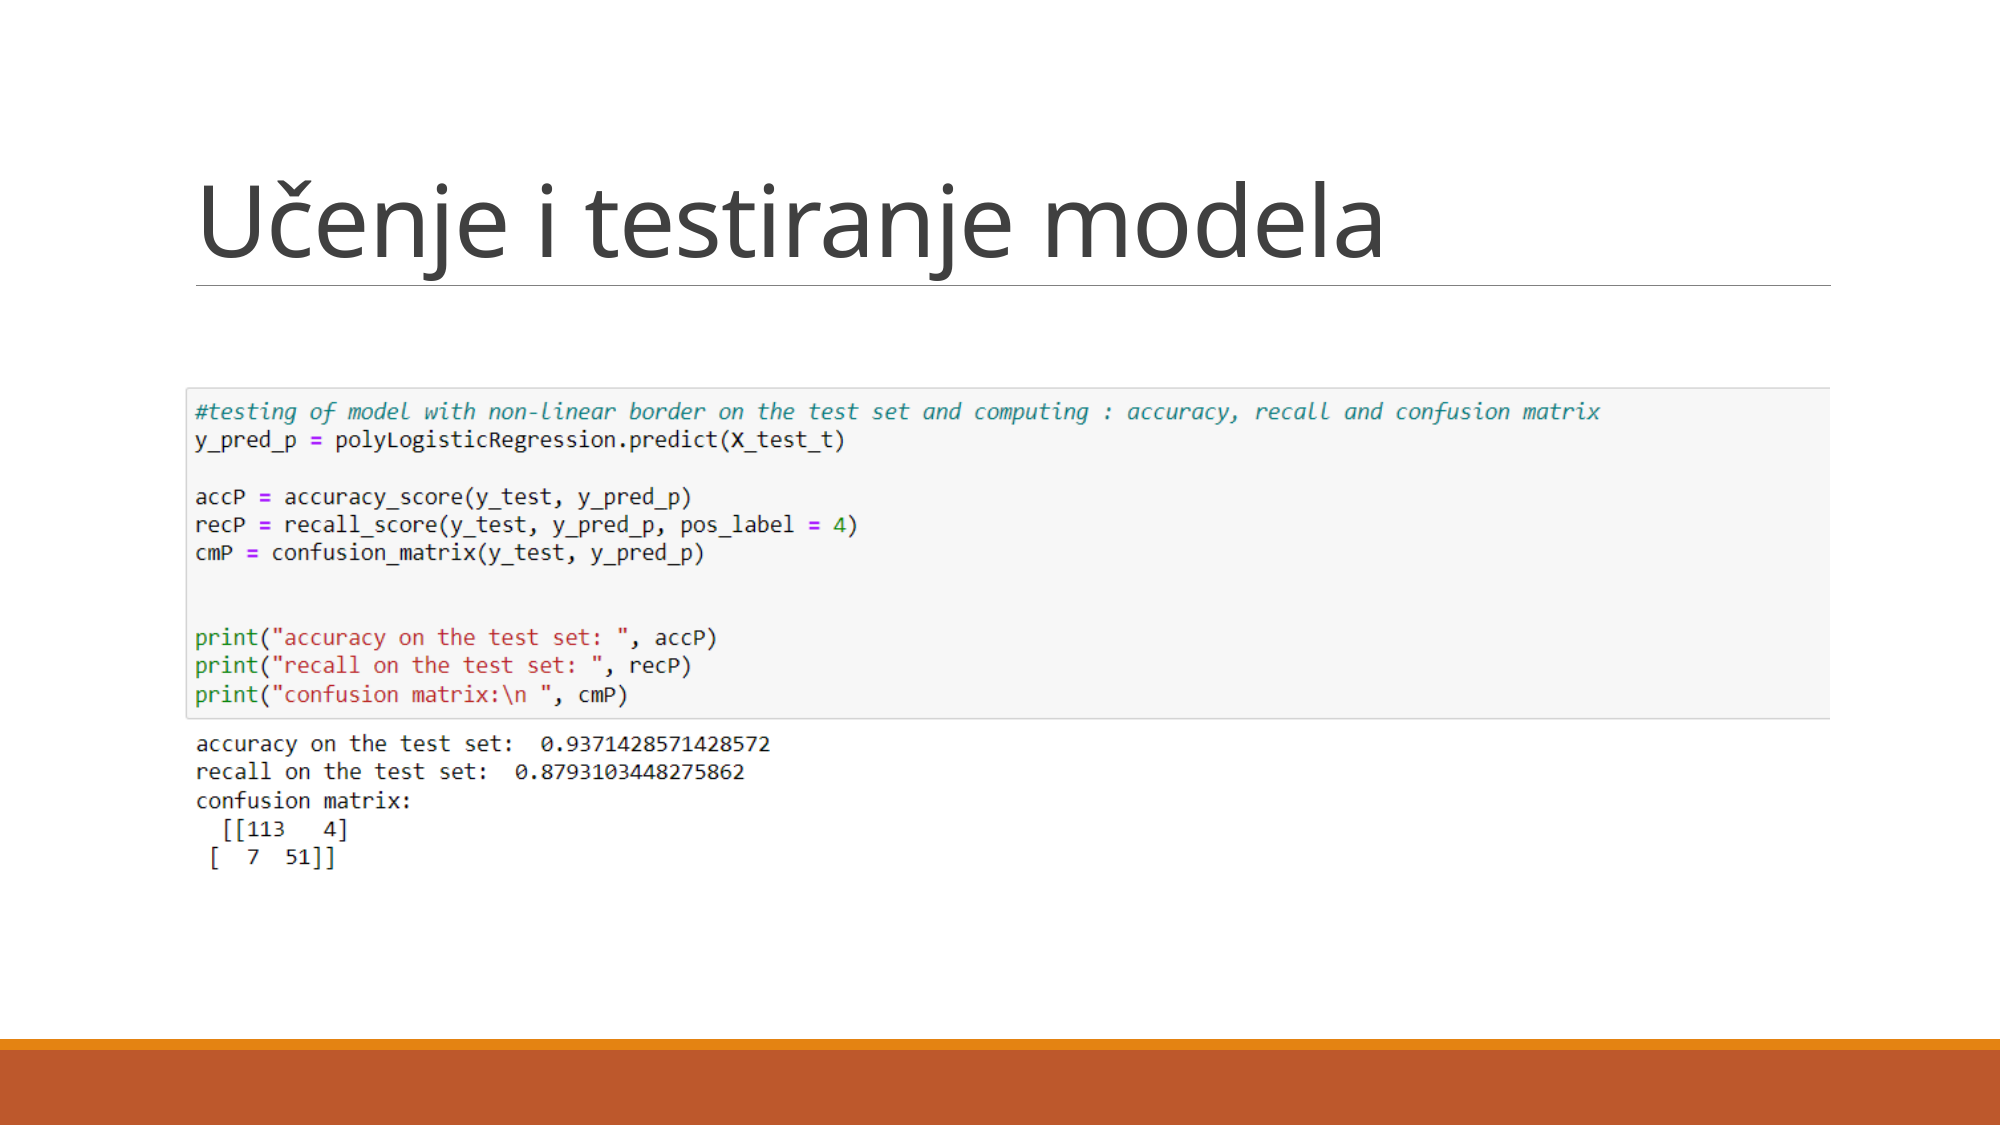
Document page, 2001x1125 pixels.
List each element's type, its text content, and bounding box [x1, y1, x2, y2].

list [179, 372, 1831, 894]
title Učenje i testiranje modela [180, 47, 1830, 285]
